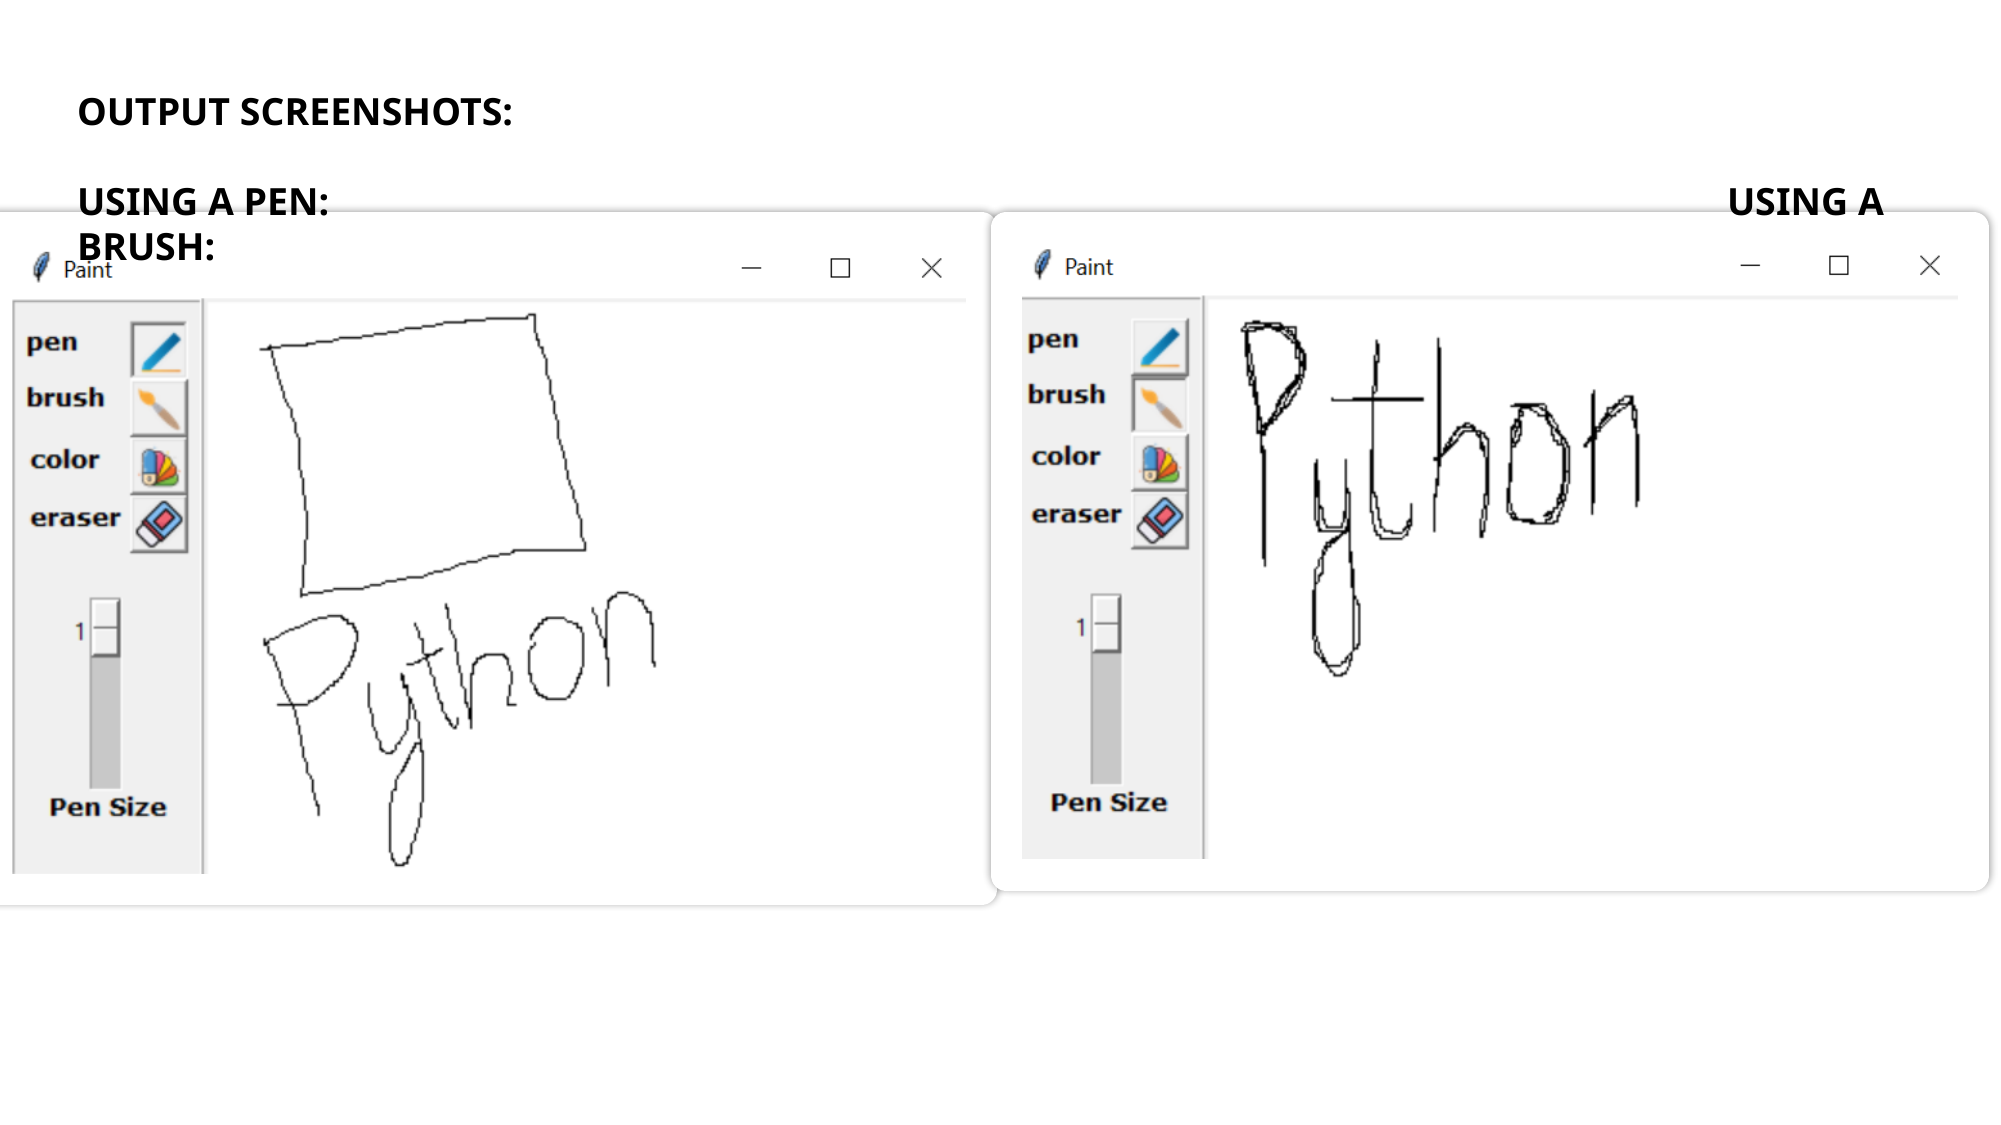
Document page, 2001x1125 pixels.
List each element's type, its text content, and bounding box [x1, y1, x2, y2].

text_box OUTPUT SCREENSHOTS: USING A PEN: USING A BRUSH: [62, 80, 1901, 276]
picture [1021, 242, 1959, 860]
picture [11, 242, 967, 875]
